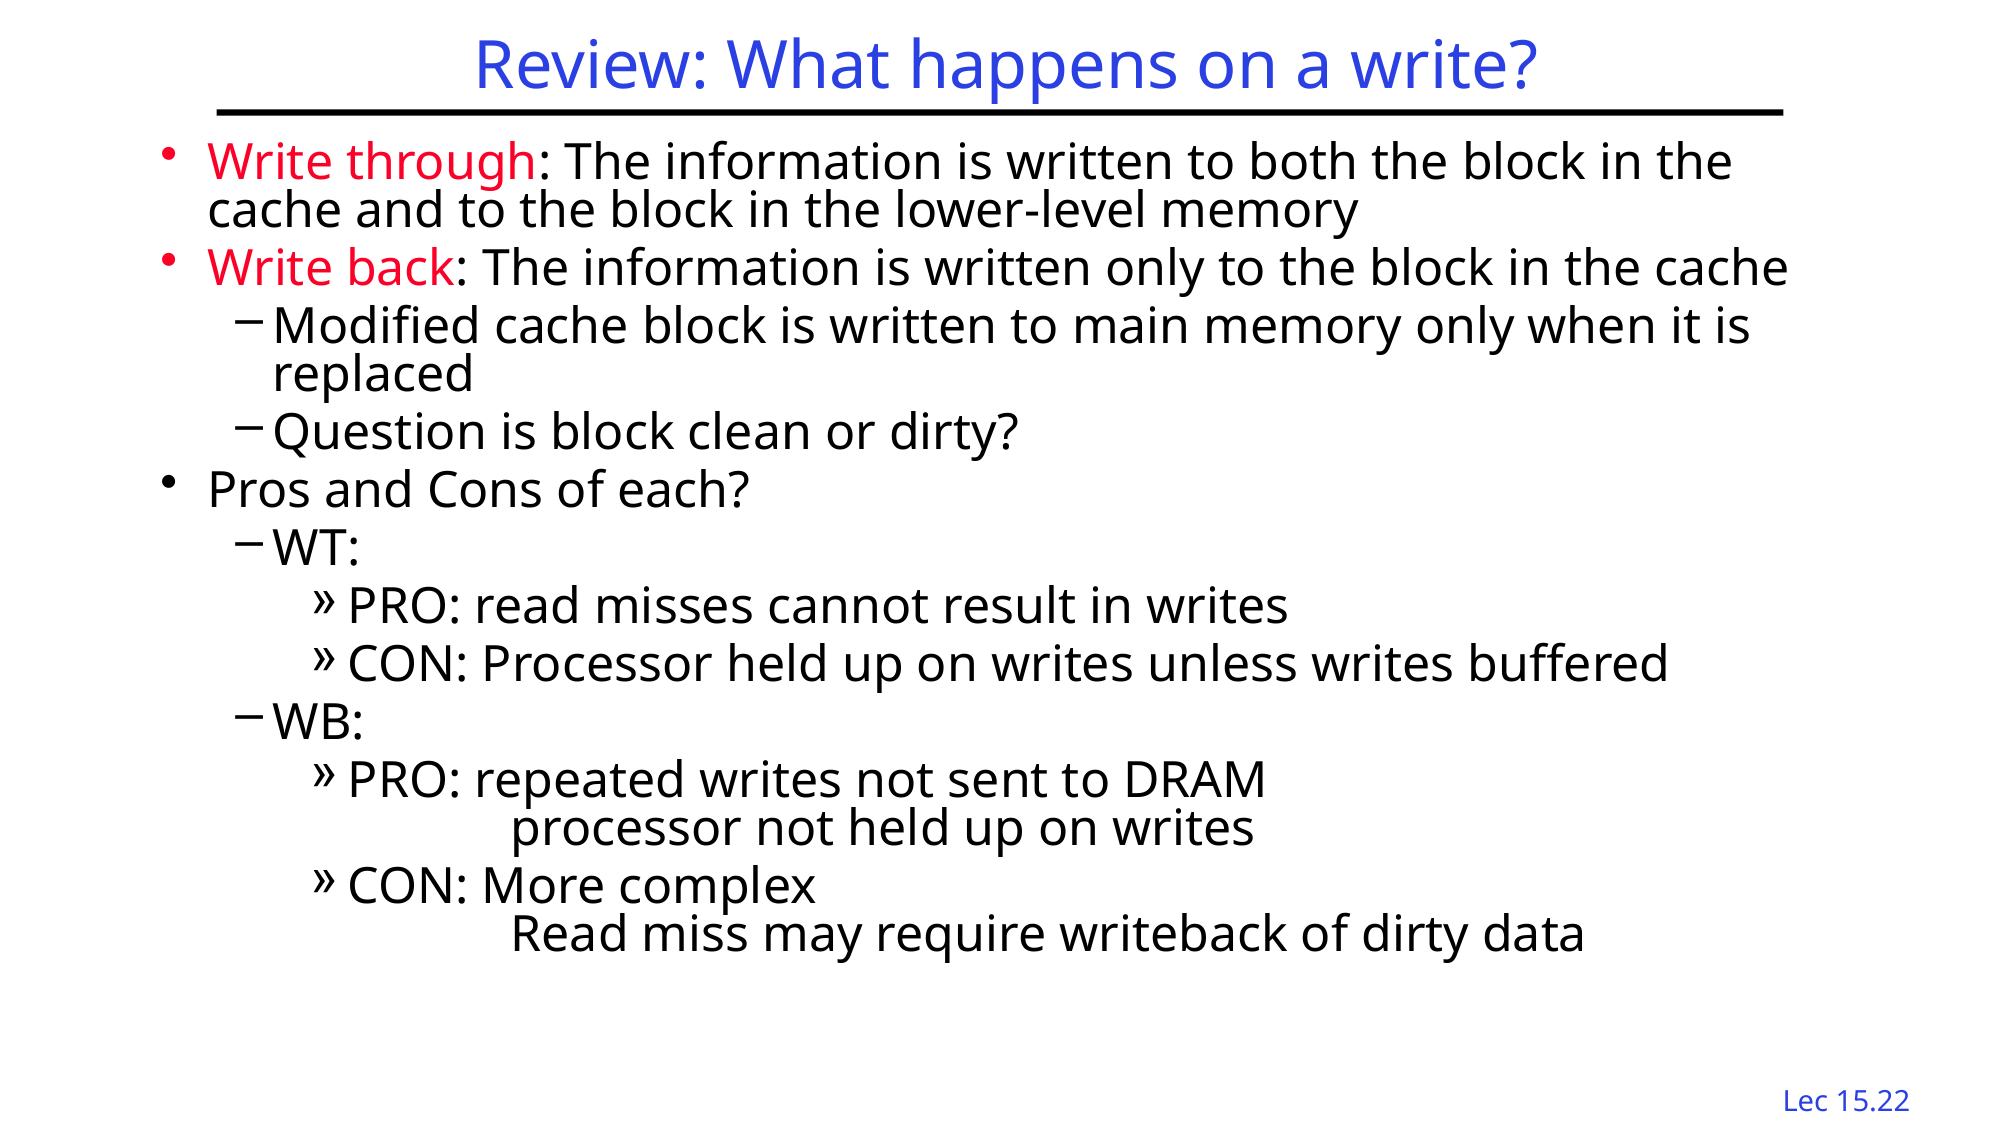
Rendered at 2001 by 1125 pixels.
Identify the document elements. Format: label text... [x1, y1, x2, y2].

list Write through: The information is written to both the block in the cache and to the block in the lower-level memory Write back: The information is written only to the block in the cache Modified cache block is written to main memory only when it is replaced Question is block clean or dirty? Pros and Cons of each? WT: PRO: read misses cannot result in writes CON: Processor held up on writes unless writes buffered WB: PRO: repeated writes not sent to DRAM processor not held up on writes CON: More complex Read miss may require writeback of dirty data [150, 137, 1838, 966]
title Review: What happens on a write? [375, 37, 1638, 98]
